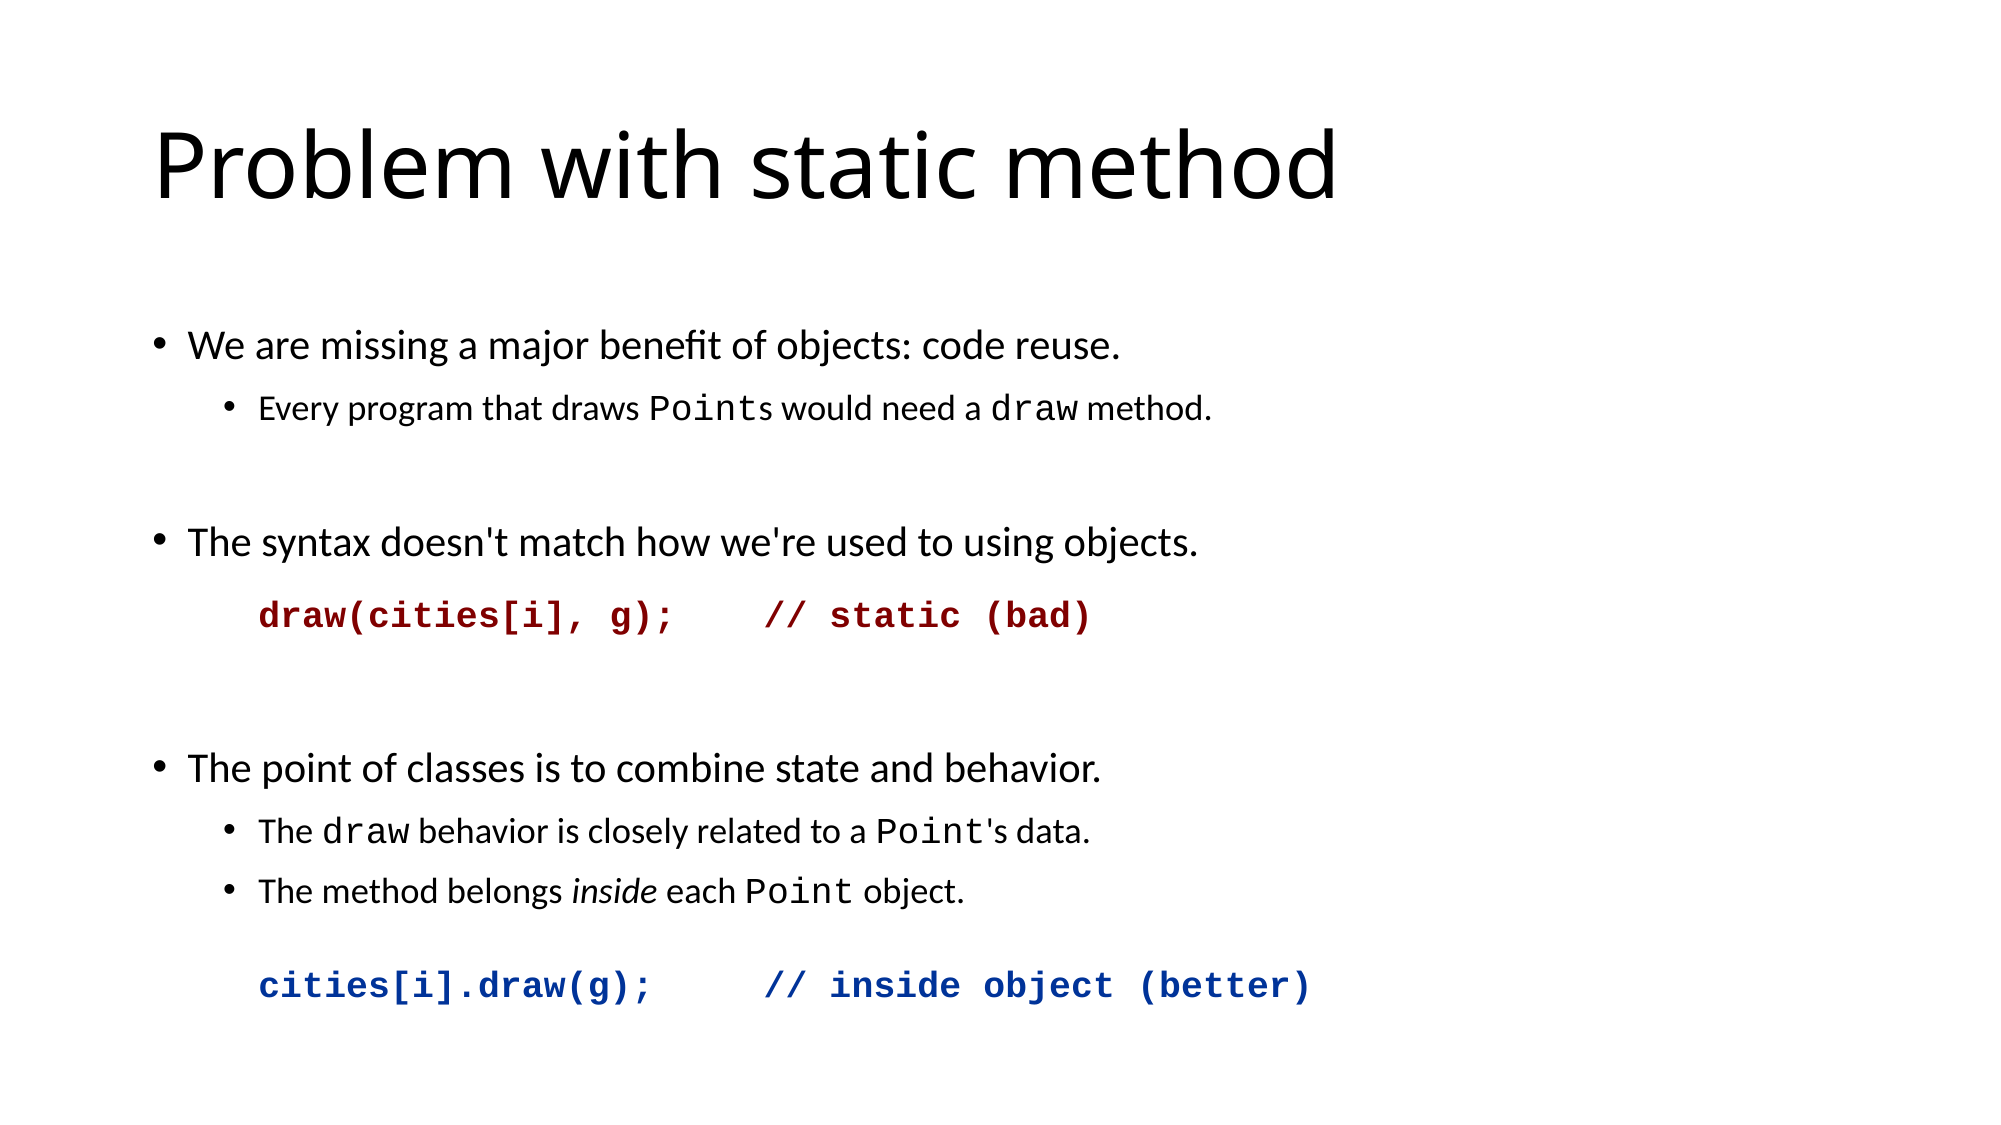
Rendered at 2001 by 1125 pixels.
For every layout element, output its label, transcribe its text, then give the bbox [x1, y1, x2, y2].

title Problem with static method [137, 59, 1863, 278]
list We are missing a major benefit of objects: code reuse. Every program that draws Points would need a draw method. The syntax doesn't match how we're used to using objects. draw(cities[i], g); // static (bad) The point of classes is to combine state and behavior. The draw behavior is closely related to a Point's data. The method belongs inside each Point object. cities[i].draw(g); // inside object (better) [137, 299, 1863, 1014]
